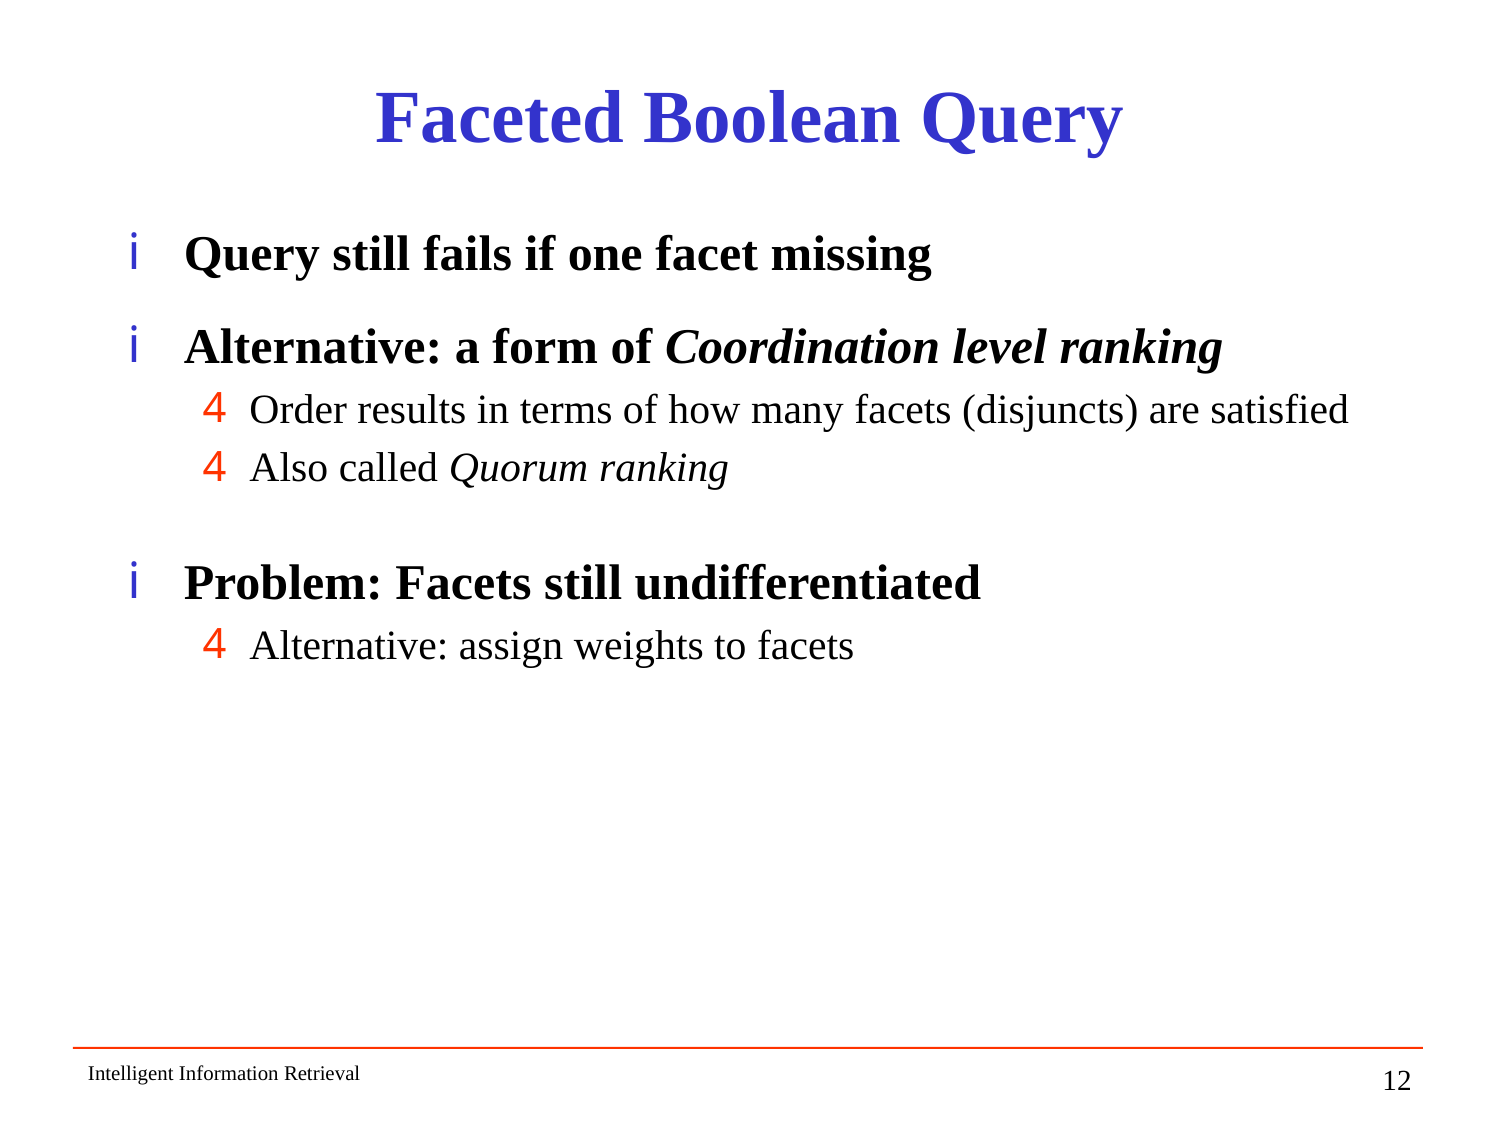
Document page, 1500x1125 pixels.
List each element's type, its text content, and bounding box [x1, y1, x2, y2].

title Faceted Boolean Query [112, 50, 1388, 175]
list Query still fails if one facet missing Alternative: a form of Coordination level ranking Order results in terms of how many facets (disjuncts) are satisfied Also called Quorum ranking Problem: Facets still undifferentiated Alternative: assign weights to facets [112, 212, 1388, 1013]
slide_number 12 [1114, 1053, 1428, 1092]
footer Intelligent Information Retrieval [72, 1051, 636, 1090]
